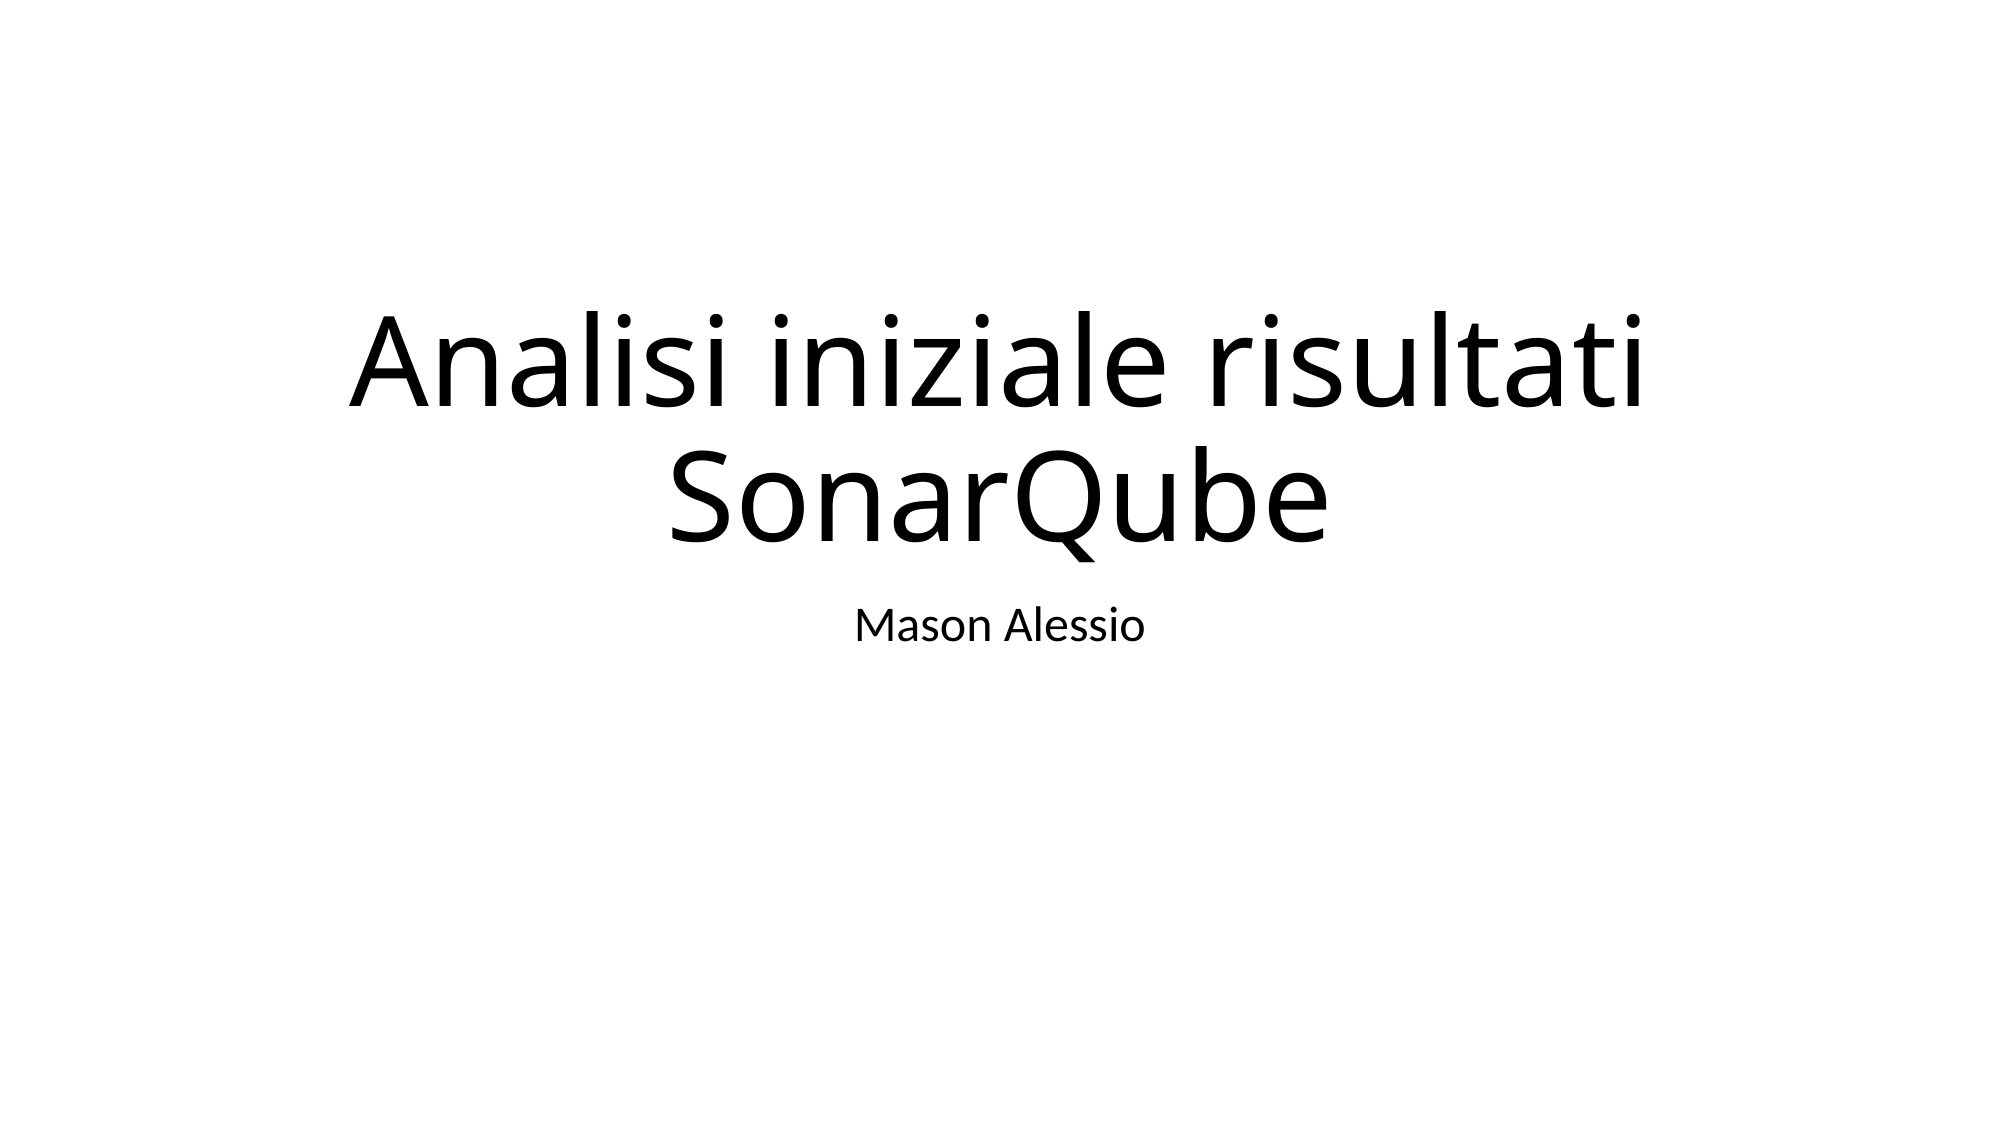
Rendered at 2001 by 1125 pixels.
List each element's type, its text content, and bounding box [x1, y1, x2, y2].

title Analisi iniziale risultati SonarQube [249, 184, 1750, 576]
subtitle Mason Alessio [249, 590, 1750, 863]
